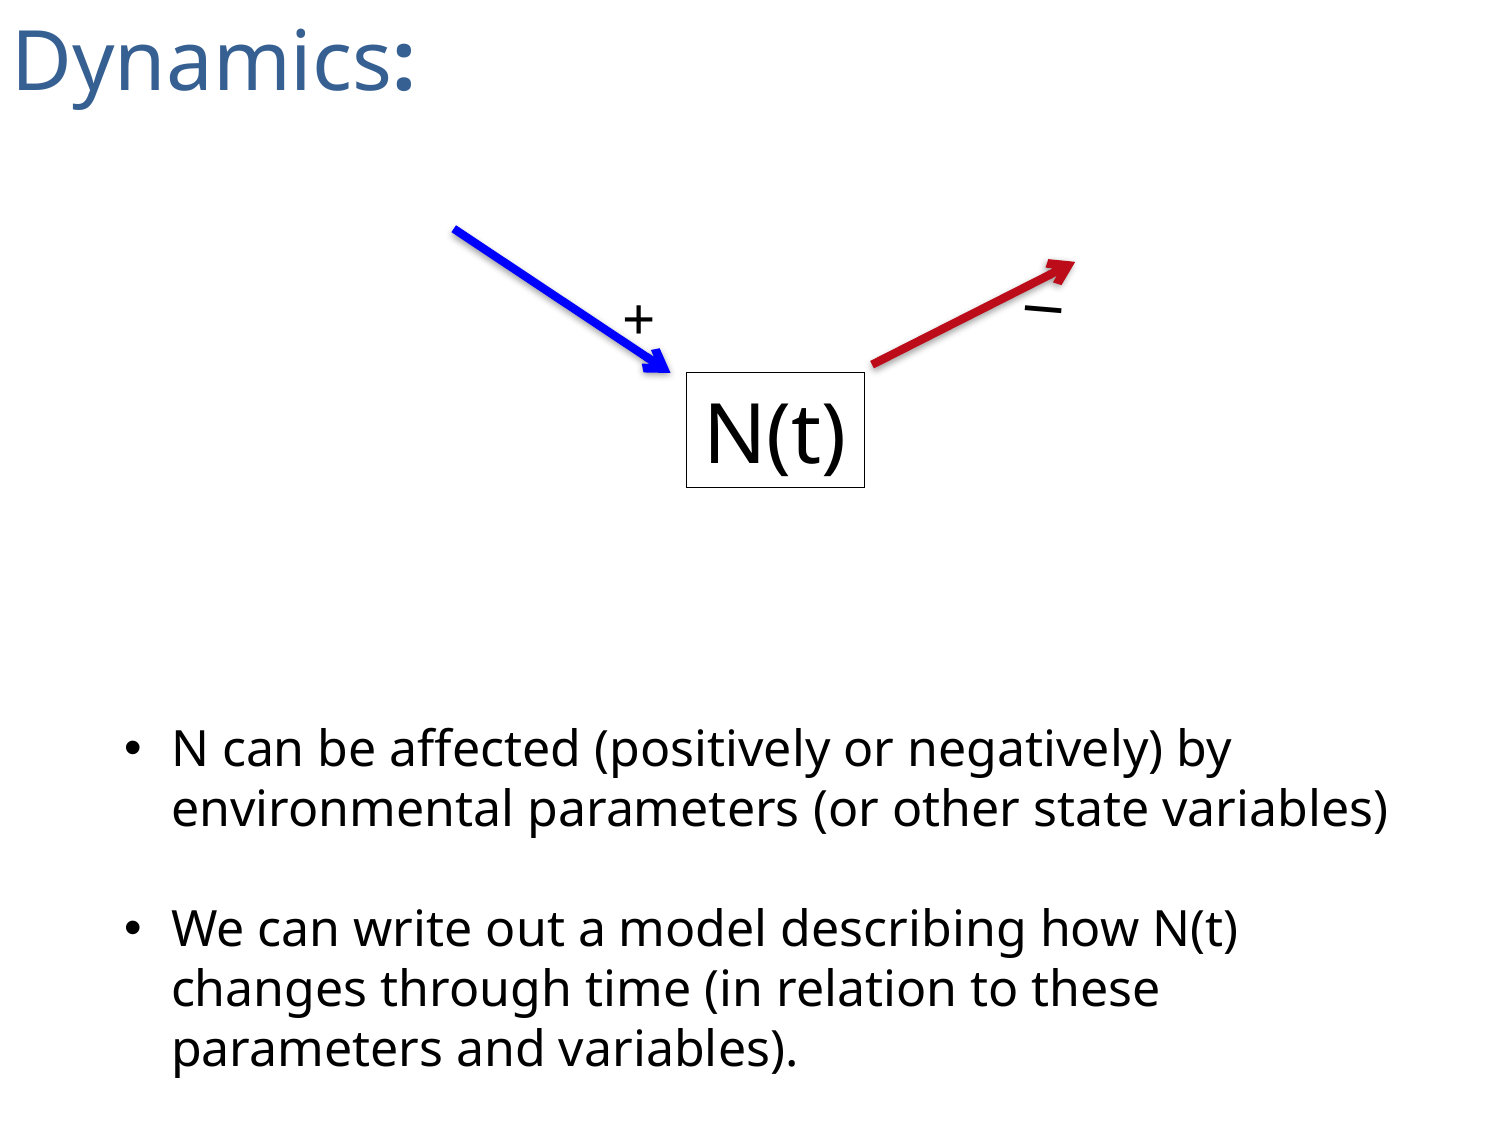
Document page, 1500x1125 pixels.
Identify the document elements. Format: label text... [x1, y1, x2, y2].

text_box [453, 228, 671, 374]
text_box N(t) [686, 372, 865, 488]
text_box N can be affected (positively or negatively) by environmental parameters (or other state variables) We can write out a model describing how N(t) changes through time (in relation to these parameters and variables). [109, 709, 1441, 1085]
text_box Dynamics: [0, 0, 432, 115]
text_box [876, 253, 1073, 374]
